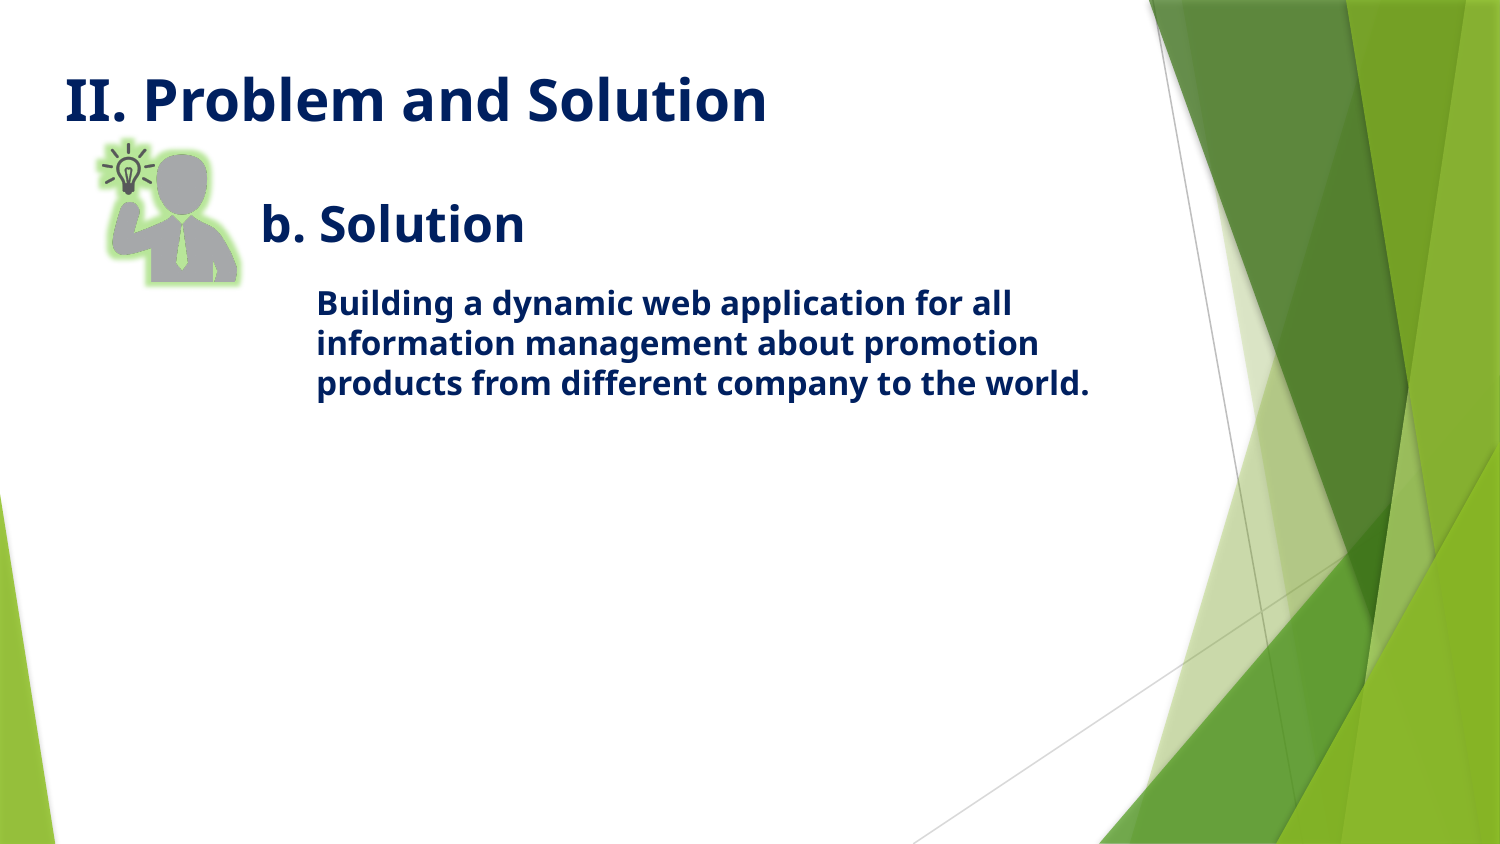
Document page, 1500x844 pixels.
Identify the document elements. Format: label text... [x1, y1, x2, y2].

text_box b. Solution [253, 170, 594, 268]
text_box II. Problem and Solution [50, 51, 789, 149]
picture [92, 135, 246, 290]
text_box Building a dynamic web application for all information management about promotion products from different company to the world. [301, 267, 1190, 421]
